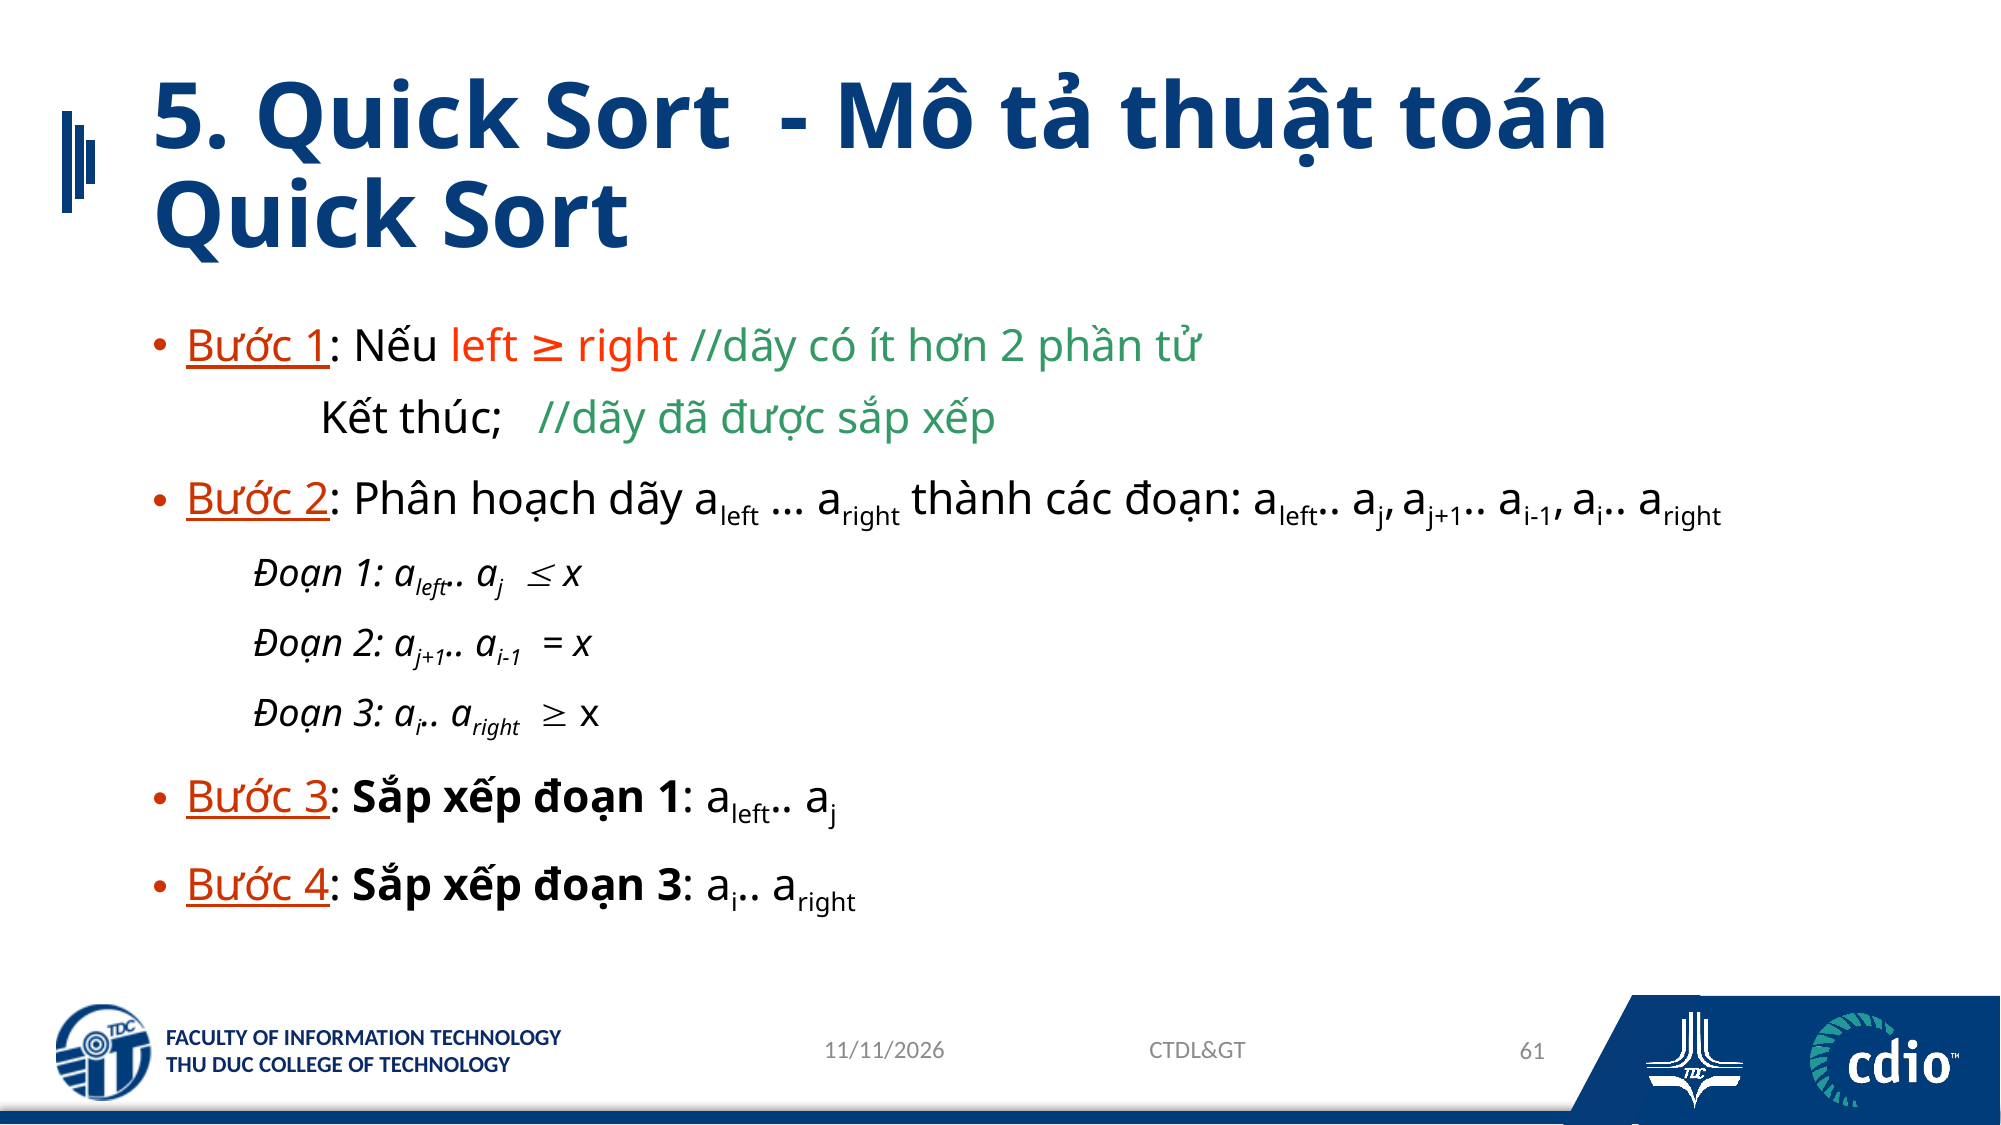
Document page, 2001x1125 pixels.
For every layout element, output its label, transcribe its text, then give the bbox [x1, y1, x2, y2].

picture [56, 1003, 454, 1101]
list Bước 1: Nếu left ≥ right //dãy có ít hơn 2 phần tử Kết thúc; //dãy đã được sắp xếp Bước 2: Phân hoạch dãy aleft … aright thành các đoạn: aleft.. aj, aj+1.. ai-1, ai.. aright Đoạn 1: aleft.. aj  x Đoạn 2: aj+1.. ai-1 = x Đoạn 3: ai.. aright  x Bước 3: Sắp xếp đoạn 1: aleft.. aj Bước 4: Sắp xếp đoạn 3: ai.. aright [137, 299, 1863, 933]
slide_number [808, 1019, 1010, 1079]
footer CTDL&GT [1043, 1019, 1352, 1079]
picture [1646, 1012, 1743, 1109]
title 5. Quick Sort - Mô tả thuật toán Quick Sort [137, 59, 1863, 278]
slide_number 61 [1385, 1020, 1561, 1080]
picture [1810, 1013, 1959, 1107]
